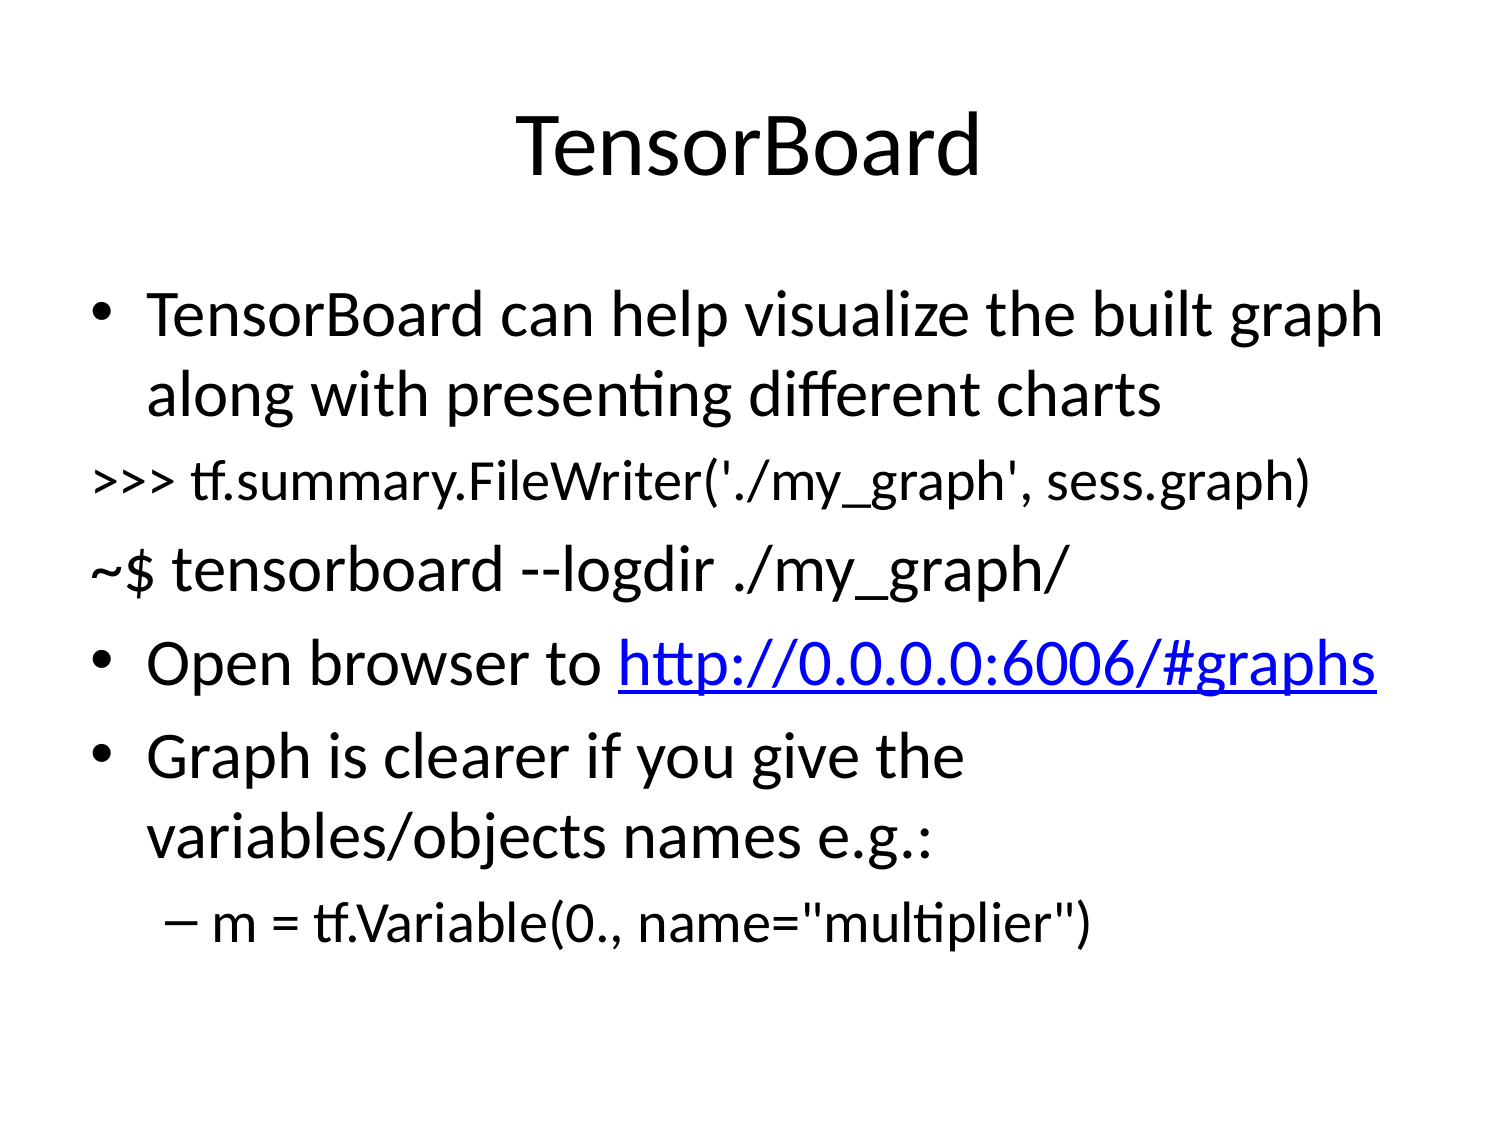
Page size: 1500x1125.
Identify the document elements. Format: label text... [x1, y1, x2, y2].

title TensorBoard [75, 45, 1425, 233]
list TensorBoard can help visualize the built graph along with presenting different charts >>> tf.summary.FileWriter('./my_graph', sess.graph) ~$ tensorboard --logdir ./my_graph/ Open browser to http://0.0.0.0:6006/#graphs Graph is clearer if you give the variables/objects names e.g.: m = tf.Variable(0., name="multiplier") [75, 262, 1425, 1005]
